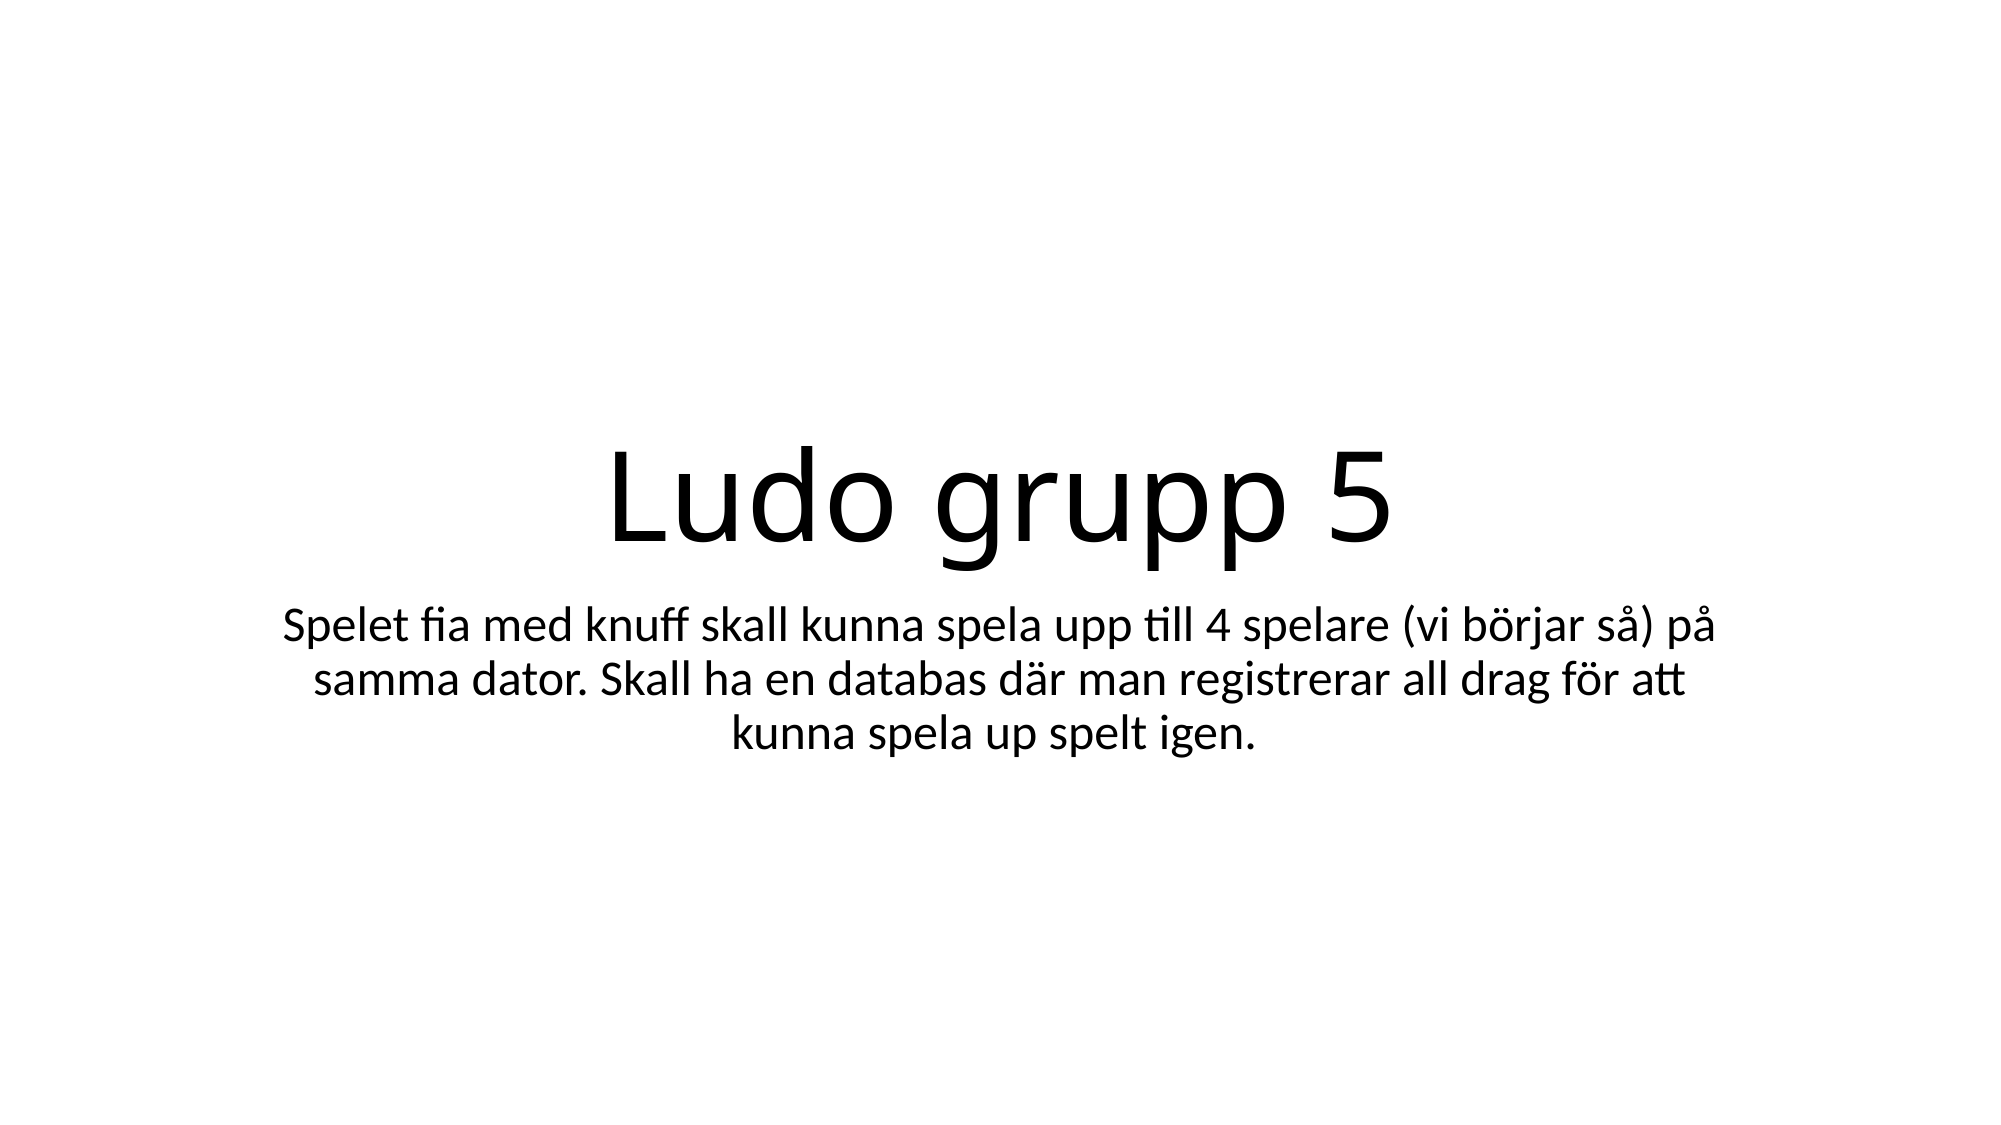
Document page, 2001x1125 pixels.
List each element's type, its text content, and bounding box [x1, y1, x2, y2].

subtitle Spelet fia med knuff skall kunna spela upp till 4 spelare (vi börjar så) på samma dator. Skall ha en databas där man registrerar all drag för att kunna spela up spelt igen. [249, 590, 1750, 863]
title Ludo grupp 5 [249, 184, 1750, 576]
